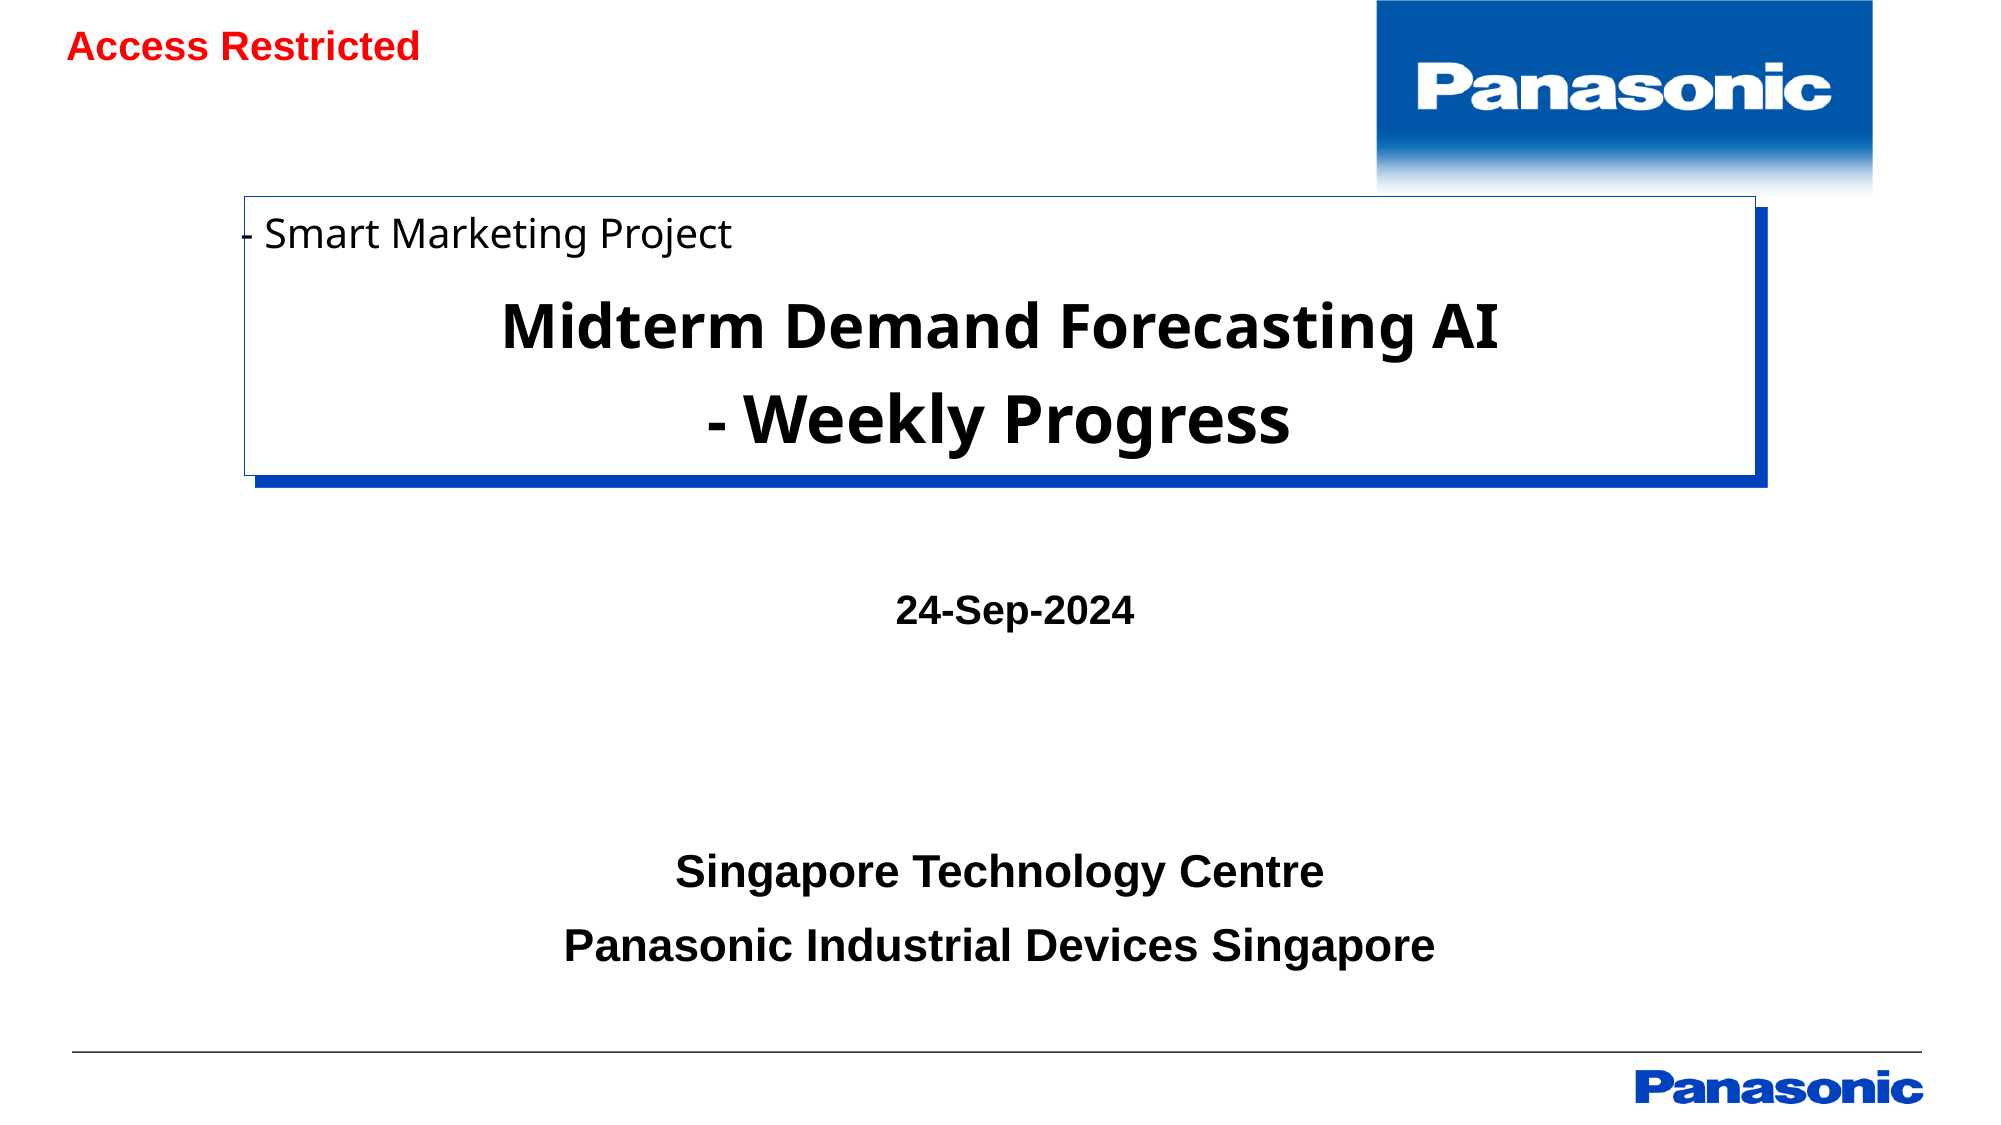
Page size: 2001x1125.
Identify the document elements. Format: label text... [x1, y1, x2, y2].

text_box Access Restricted [51, 11, 437, 76]
title Midterm Demand Forecasting AI - Weekly Progress [244, 196, 1756, 476]
picture [1633, 1068, 1925, 1105]
text_box Singapore Technology Centre Panasonic Industrial Devices Singapore [273, 828, 1727, 978]
text_box 24-Sep-2024 [864, 571, 1166, 640]
text_box - Smart Marketing Project [225, 199, 748, 264]
picture [1374, 0, 1874, 223]
